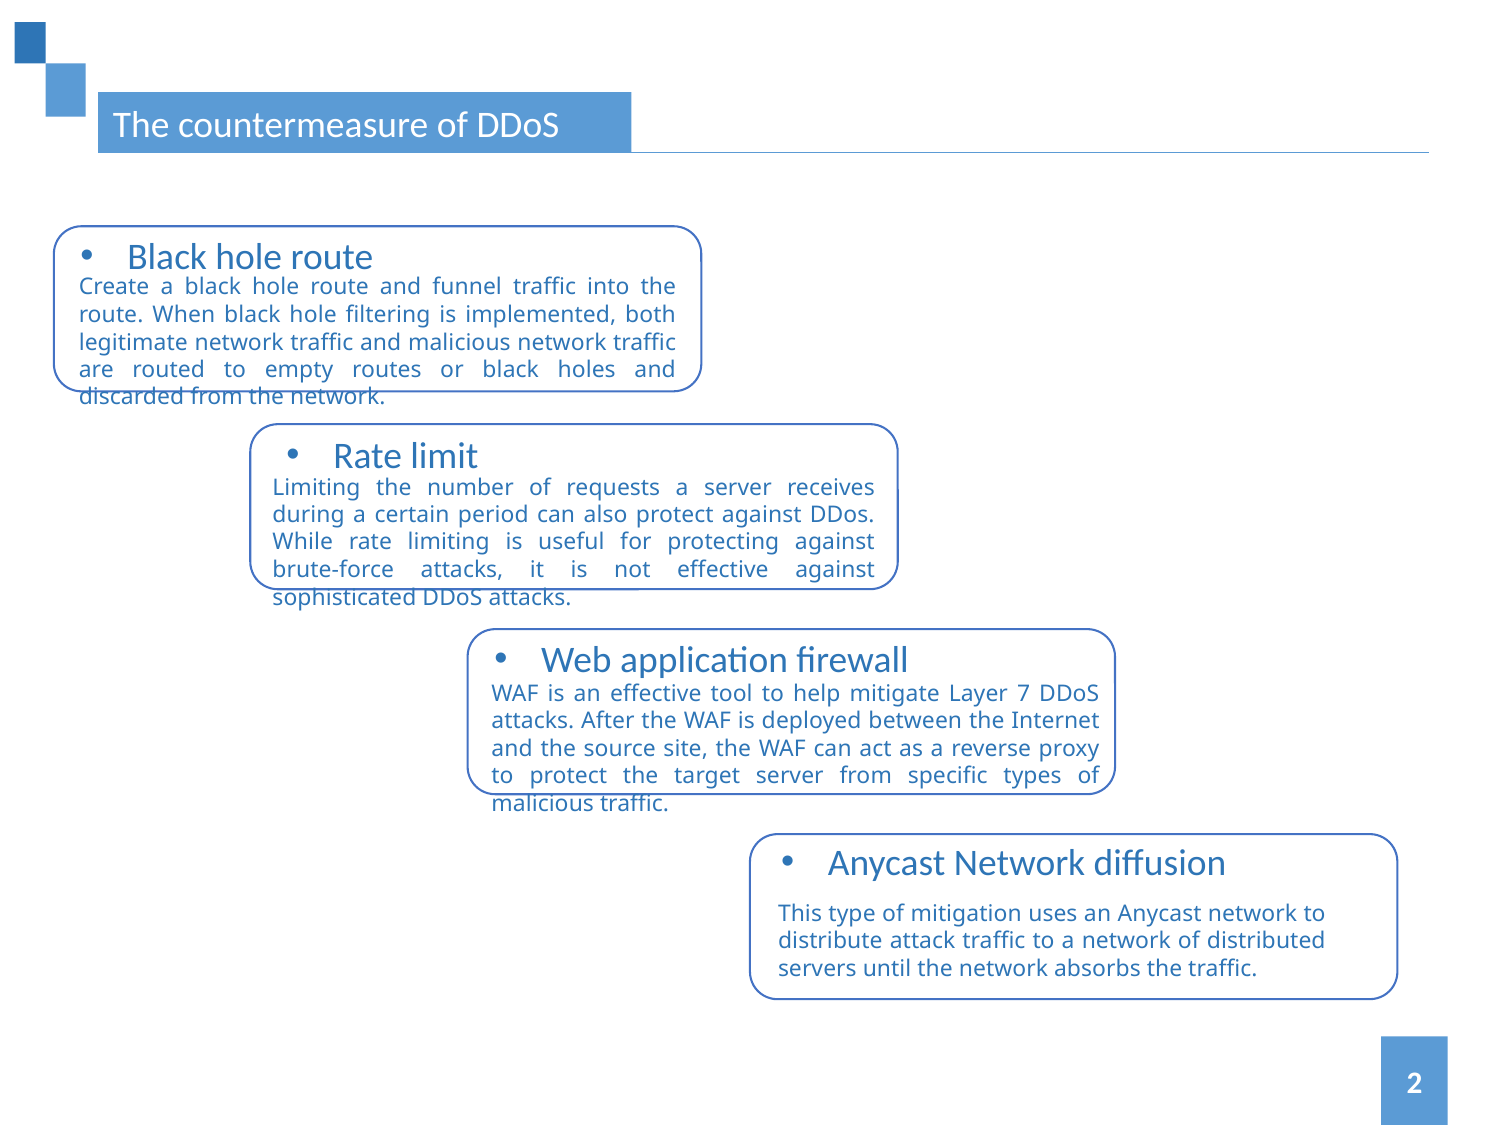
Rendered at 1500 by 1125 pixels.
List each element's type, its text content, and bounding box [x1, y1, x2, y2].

text_box Black hole route [65, 224, 390, 286]
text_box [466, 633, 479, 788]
text_box Web application firewall [479, 626, 925, 671]
text_box [390, 225, 703, 386]
text_box [748, 833, 1399, 1001]
text_box WAF is an effective tool to help mitigate Layer 7 DDoS attacks. After the WAF is deployed between the Internet and the source site, the WAF can act as a reverse proxy to protect the target server from specific types of malicious traffic. [476, 671, 1116, 824]
text_box [495, 423, 899, 582]
text_box Limiting the number of requests a server receives during a certain period can also protect against DDos. While rate limiting is useful for protecting against brute-force attacks, it is not effective against sophisticated DDoS attacks. [257, 464, 891, 617]
slide_number 2 [1328, 1050, 1500, 1111]
text_box [52, 230, 65, 386]
text_box The Web Application Firewall (WAF) is an effective tool to help mitigate Layer 7 DDoS attacks. After the WAF is deployed between the Internet and the source site, the WAF can act as a reverse proxy to protect the target server from specific types of malicious traffic. [925, 628, 1117, 769]
text_box [249, 423, 271, 582]
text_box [98, 92, 1429, 153]
text_box Create a black hole route and funnel traffic into the route. When black hole filtering is implemented, both legitimate network traffic and malicious network traffic are routed to empty routes or black holes and discarded from the network. [63, 264, 692, 417]
text_box Rate limit [271, 423, 495, 464]
text_box This type of mitigation uses an Anycast network to distribute attack traffic to a network of distributed servers until the network absorbs the traffic. [763, 890, 1342, 988]
text_box Anycast Network diffusion [765, 829, 1243, 890]
